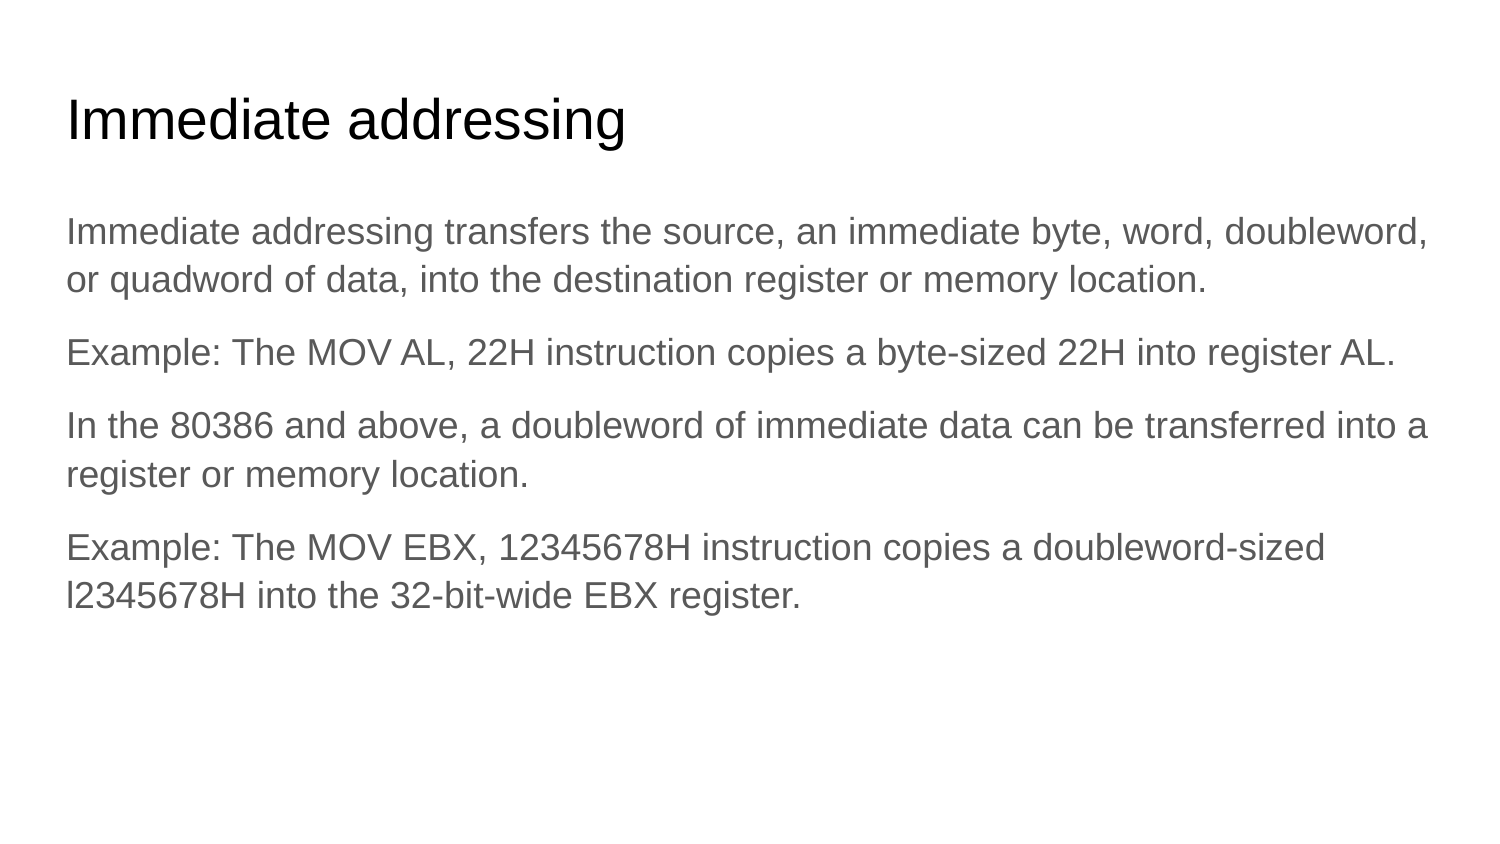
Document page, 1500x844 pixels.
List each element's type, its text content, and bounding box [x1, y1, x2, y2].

title Immediate addressing [51, 72, 1449, 167]
list Immediate addressing transfers the source, an immediate byte, word, doubleword, or quadword of data, into the destination register or memory location. Example: The MOV AL, 22H instruction copies a byte-sized 22H into register AL. In the 80386 and above, a doubleword of immediate data can be transferred into a register or memory location. Example: The MOV EBX, 12345678H instruction copies a doubleword-sized l2345678H into the 32-bit-wide EBX register. [51, 189, 1449, 750]
